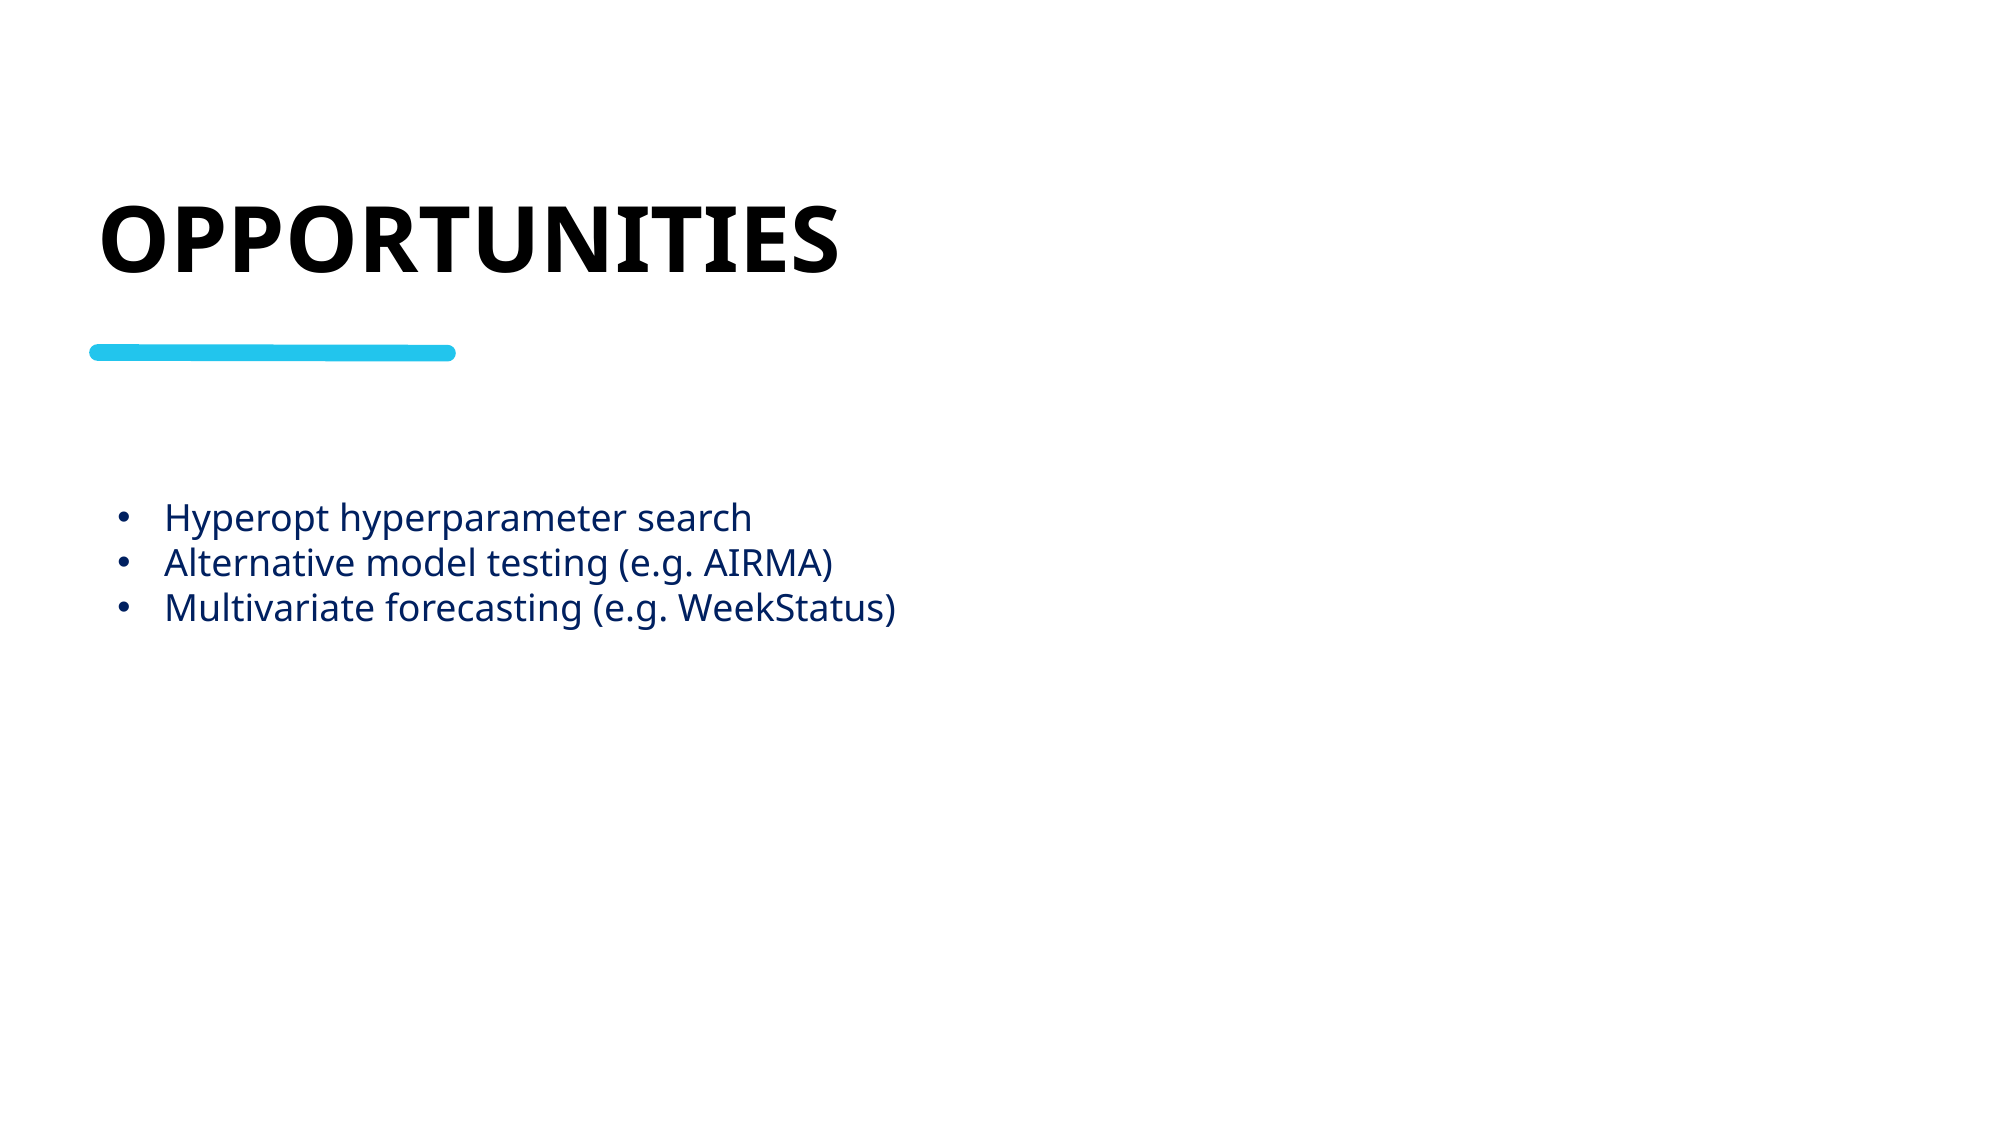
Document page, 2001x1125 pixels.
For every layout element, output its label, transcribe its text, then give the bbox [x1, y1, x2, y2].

text_box Hyperopt hyperparameter search Alternative model testing (e.g. AIRMA) Multivariate forecasting (e.g. WeekStatus) [102, 486, 1159, 637]
title Opportunities [97, 95, 1898, 291]
